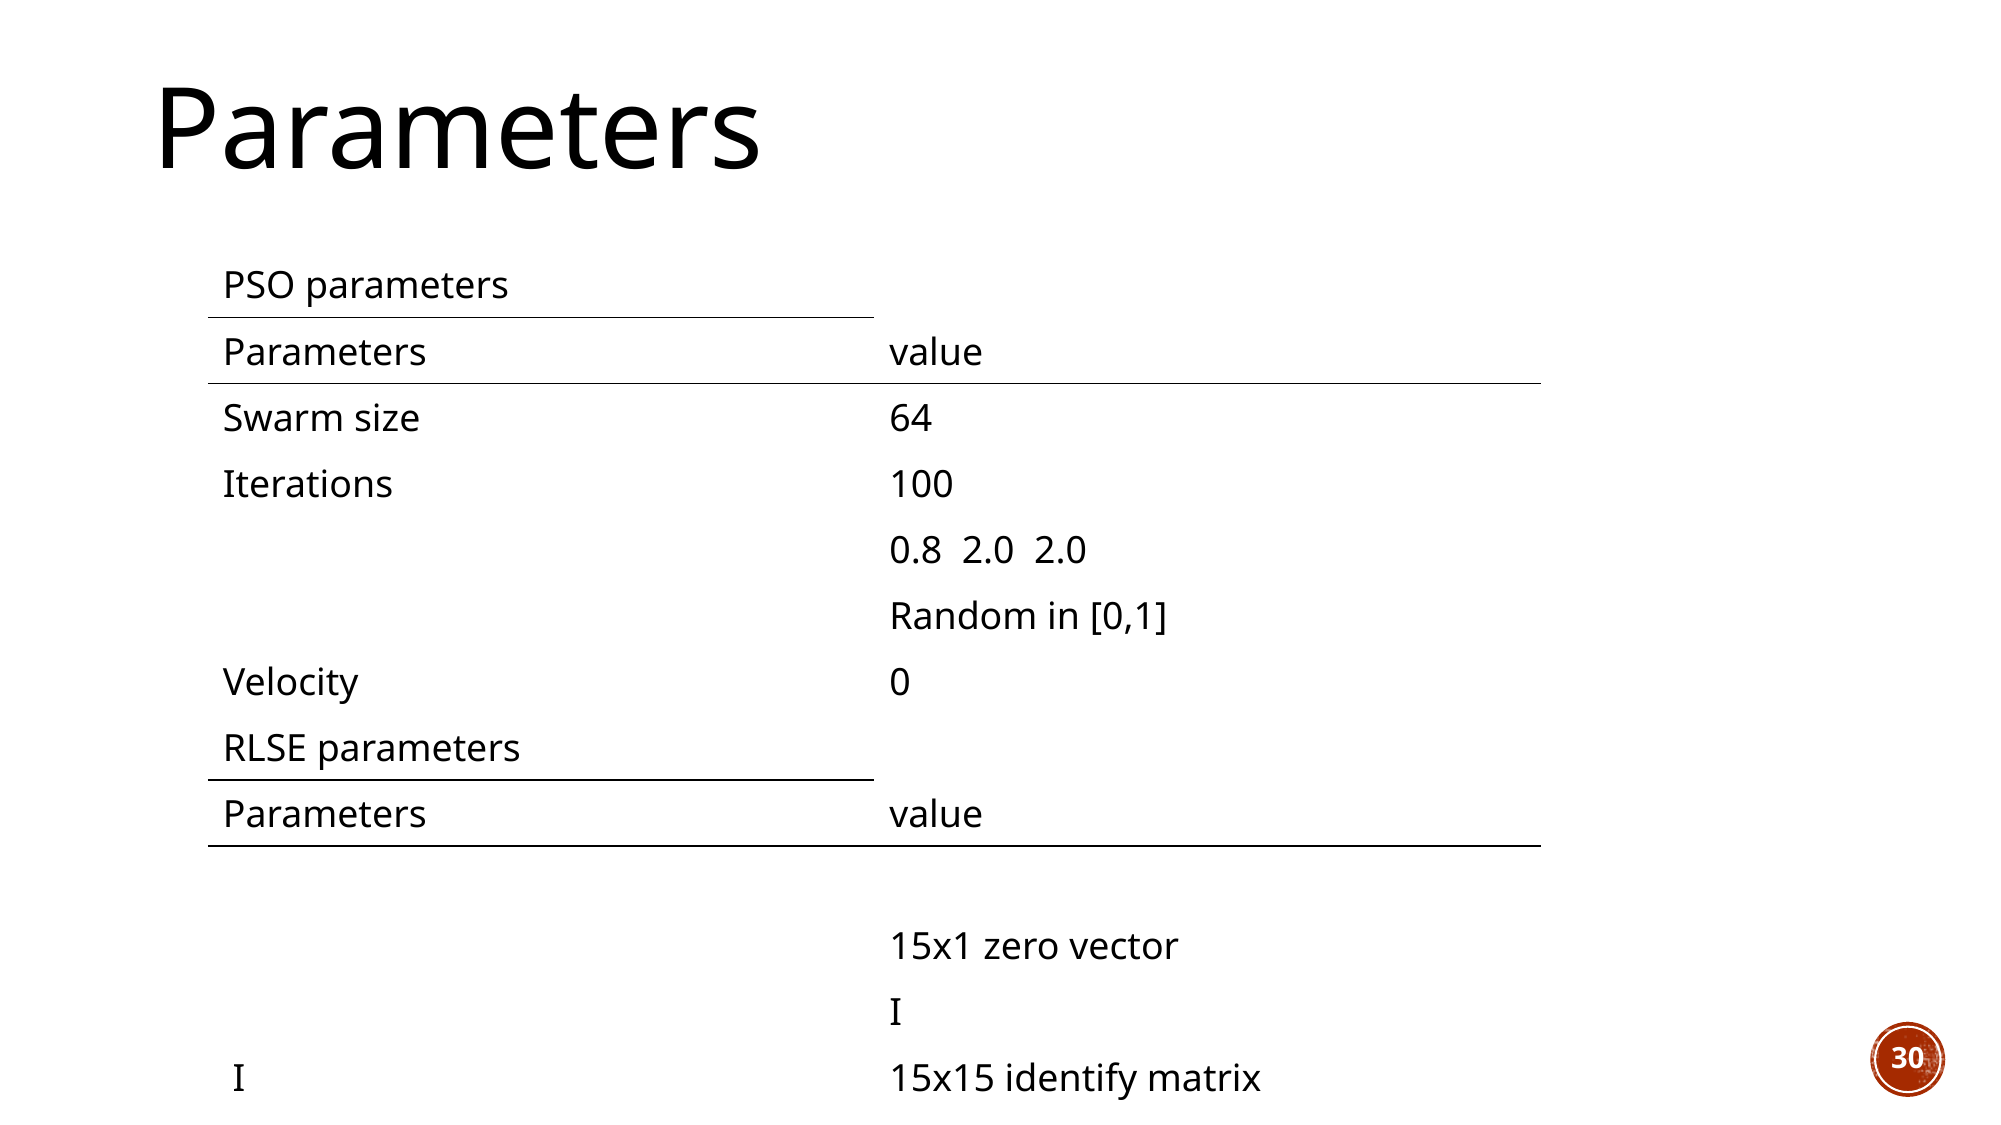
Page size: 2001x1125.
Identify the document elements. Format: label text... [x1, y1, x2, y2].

title Parameters [137, 0, 1788, 264]
slide_number 30 [1855, 1028, 1961, 1089]
